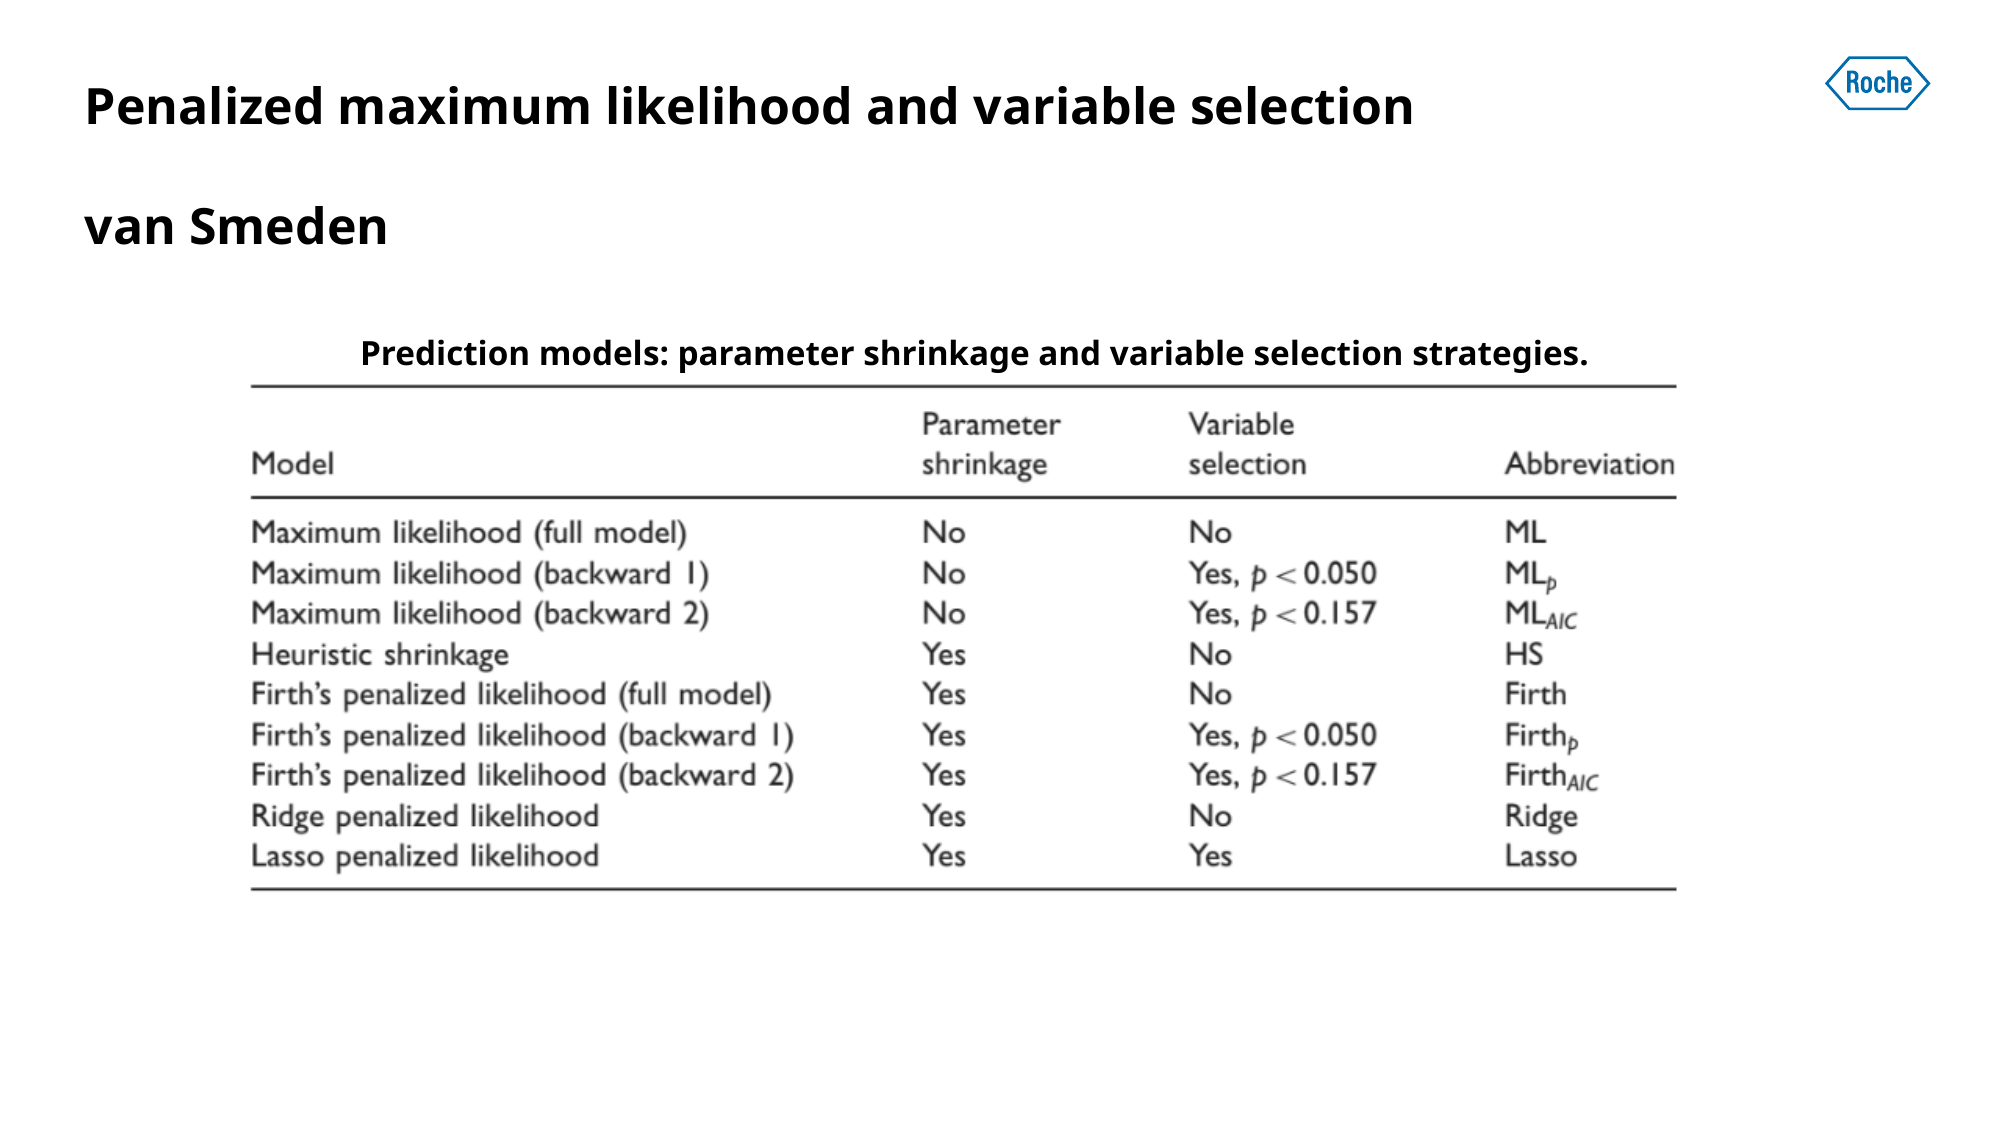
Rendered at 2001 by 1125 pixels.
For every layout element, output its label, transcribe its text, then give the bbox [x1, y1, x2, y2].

title Penalized maximum likelihood and variable selection van Smeden [84, 74, 1696, 275]
text_box Prediction models: parameter shrinkage and variable selection strategies. [227, 324, 1715, 380]
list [237, 374, 1720, 909]
